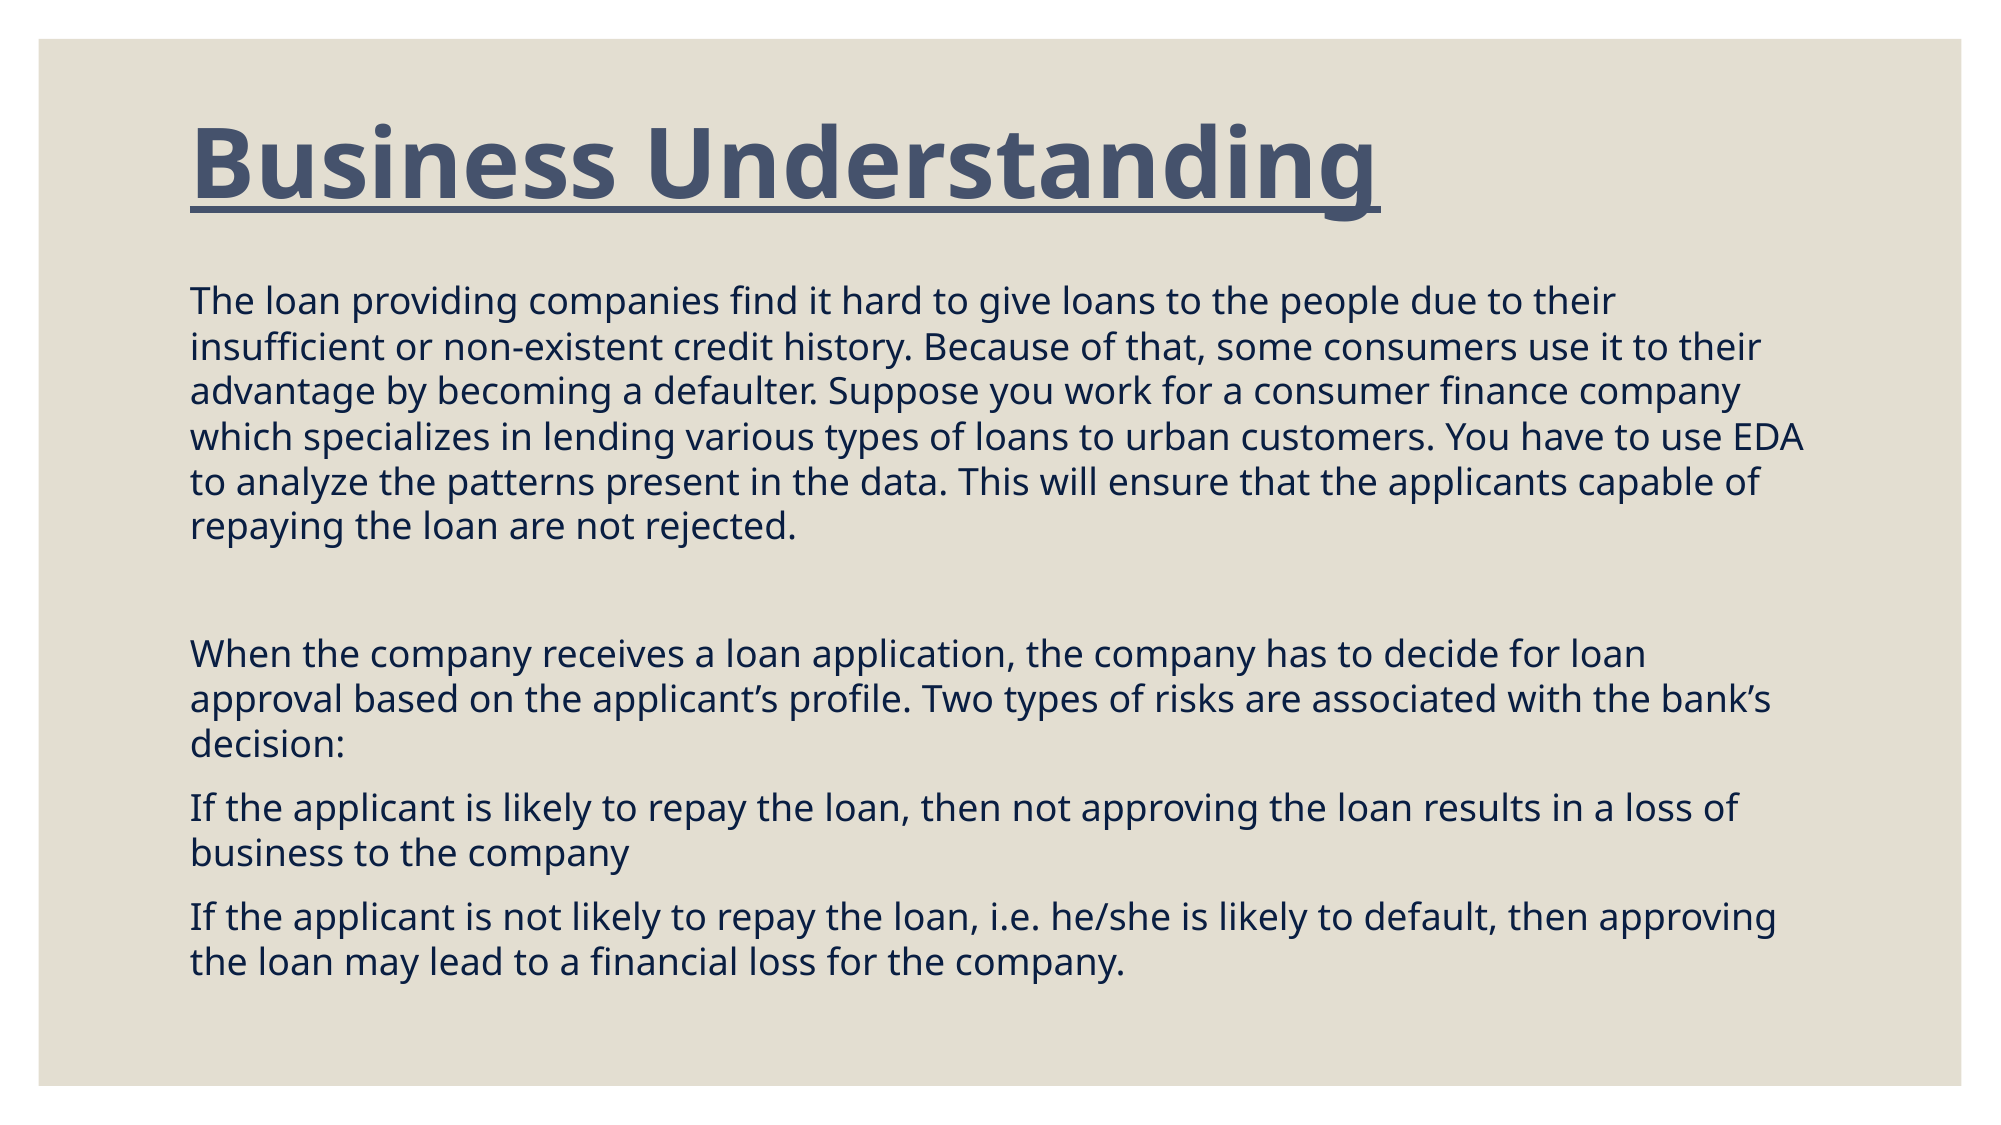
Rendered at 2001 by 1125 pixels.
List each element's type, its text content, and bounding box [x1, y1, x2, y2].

title Business Understanding [174, 105, 1825, 270]
list The loan providing companies find it hard to give loans to the people due to their insufficient or non-existent credit history. Because of that, some consumers use it to their advantage by becoming a defaulter. Suppose you work for a consumer finance company which specializes in lending various types of loans to urban customers. You have to use EDA to analyze the patterns present in the data. This will ensure that the applicants capable of repaying the loan are not rejected. When the company receives a loan application, the company has to decide for loan approval based on the applicant’s profile. Two types of risks are associated with the bank’s decision: If the applicant is likely to repay the loan, then not approving the loan results in a loss of business to the company If the applicant is not likely to repay the loan, i.e. he/she is likely to default, then approving the loan may lead to a financial loss for the company. [174, 270, 1825, 990]
